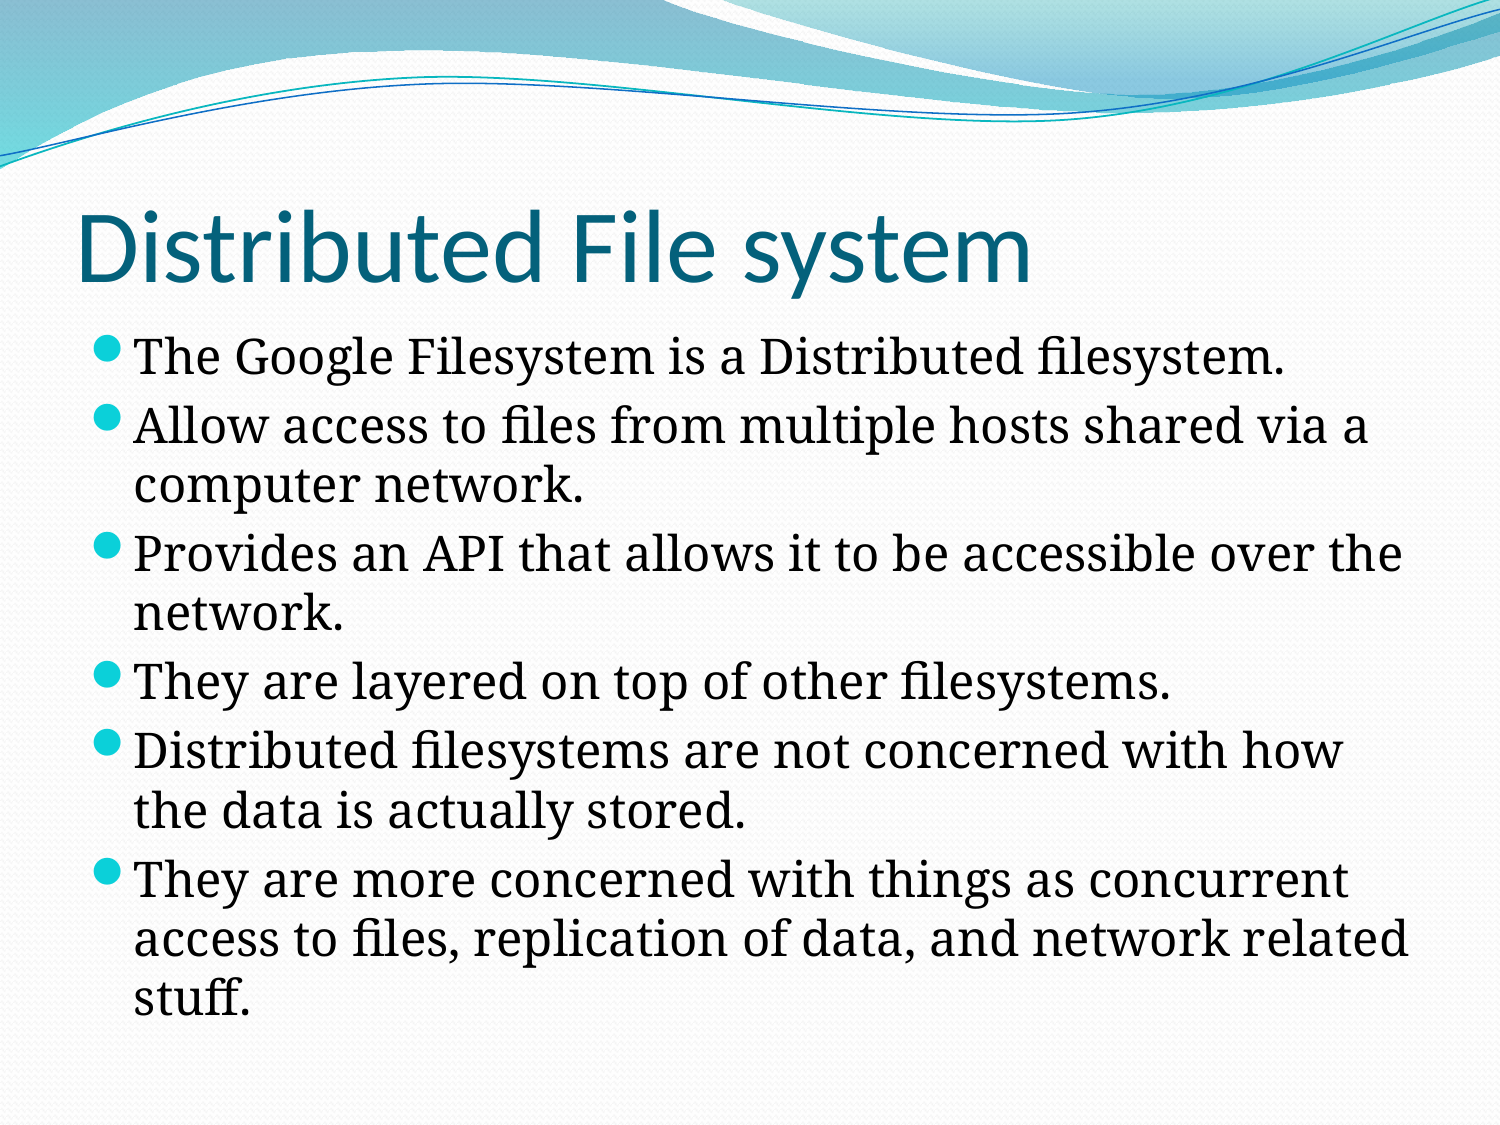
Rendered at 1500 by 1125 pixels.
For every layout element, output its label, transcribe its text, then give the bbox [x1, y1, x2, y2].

title Distributed File system [75, 115, 1425, 303]
list The Google Filesystem is a Distributed filesystem. Allow access to files from multiple hosts shared via a computer network. Provides an API that allows it to be accessible over the network. They are layered on top of other filesystems. Distributed filesystems are not concerned with how the data is actually stored. They are more concerned with things as concurrent access to files, replication of data, and network related stuff. [75, 317, 1425, 1038]
